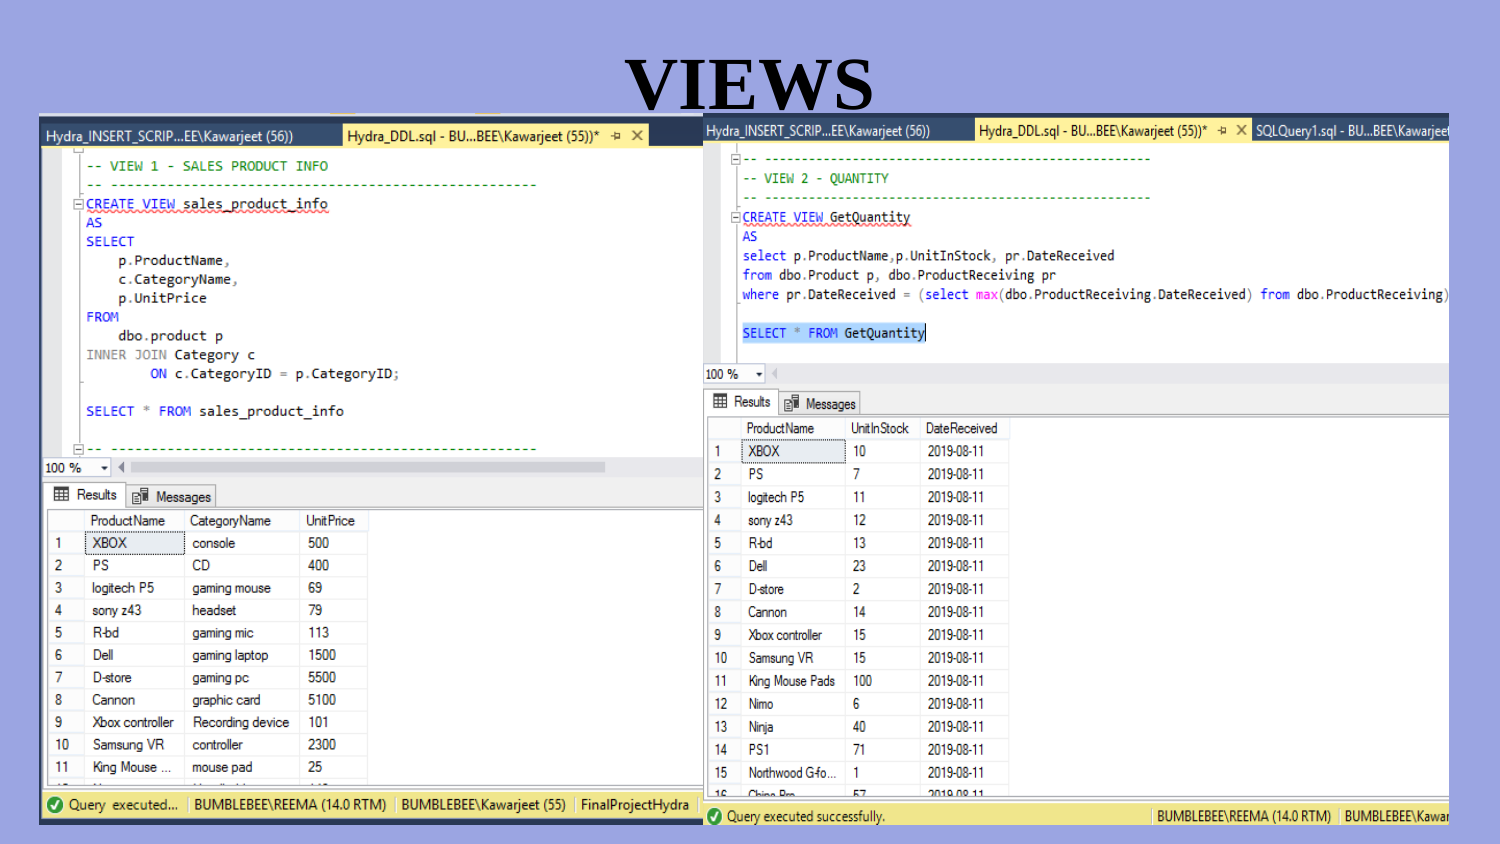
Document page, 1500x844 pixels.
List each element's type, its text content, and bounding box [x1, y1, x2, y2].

picture [39, 113, 1450, 825]
title VIEWS [51, 19, 1449, 113]
